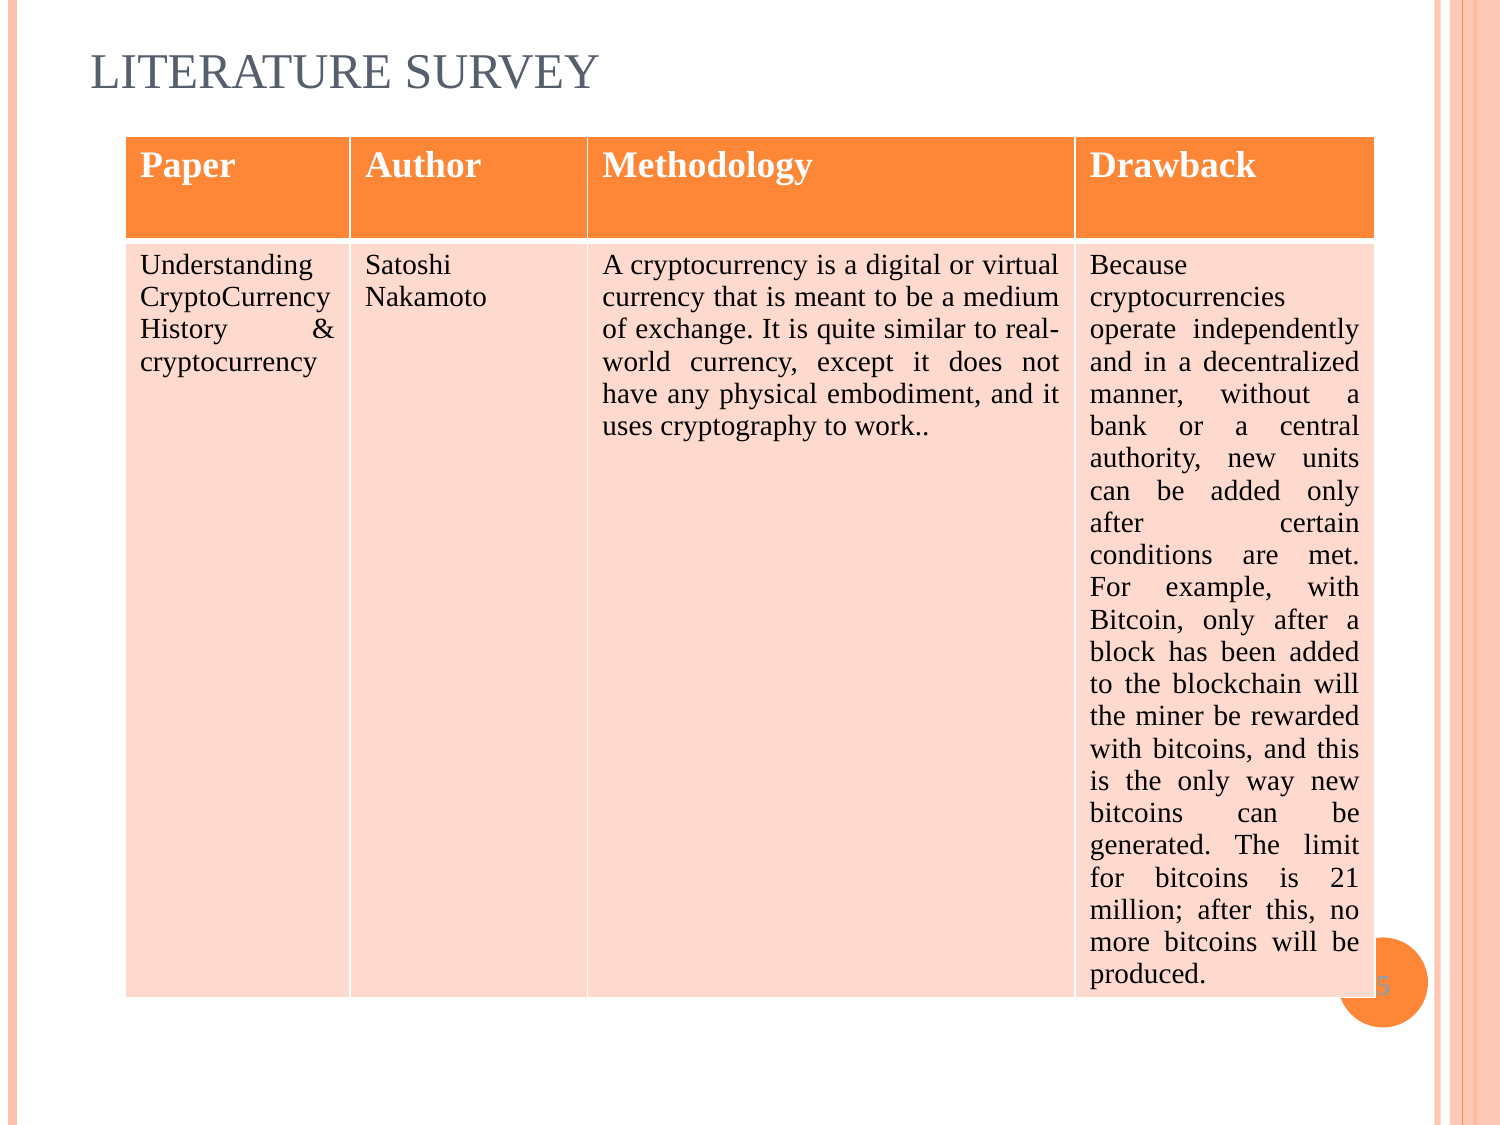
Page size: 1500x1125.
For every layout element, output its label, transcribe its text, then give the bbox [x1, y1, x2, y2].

title LITERATURE SURVEY [75, 30, 1300, 106]
table_header Drawback [1076, 137, 1374, 238]
slide_number 5 [1333, 940, 1434, 1027]
table_cell Understanding CryptoCurrency History & cryptocurrency [126, 244, 349, 997]
table_cell A cryptocurrency is a digital or virtual currency that is meant to be a medium of exchange. It is quite similar to real-world currency, except it does not have any physical embodiment, and it uses cryptography to work.. [588, 244, 1074, 997]
table_header Methodology [588, 137, 1074, 238]
table_header Paper [126, 137, 349, 238]
table_header Author [351, 137, 587, 238]
table_cell Satoshi Nakamoto [351, 244, 587, 997]
table_cell Because cryptocurrencies operate independently and in a decentralized manner, without a bank or a central authority, new units can be added only after certain conditions are met. For example, with Bitcoin, only after a block has been added to the blockchain will the miner be rewarded with bitcoins, and this is the only way new bitcoins can be generated. The limit for bitcoins is 21 million; after this, no more bitcoins will be produced. [1076, 244, 1374, 997]
